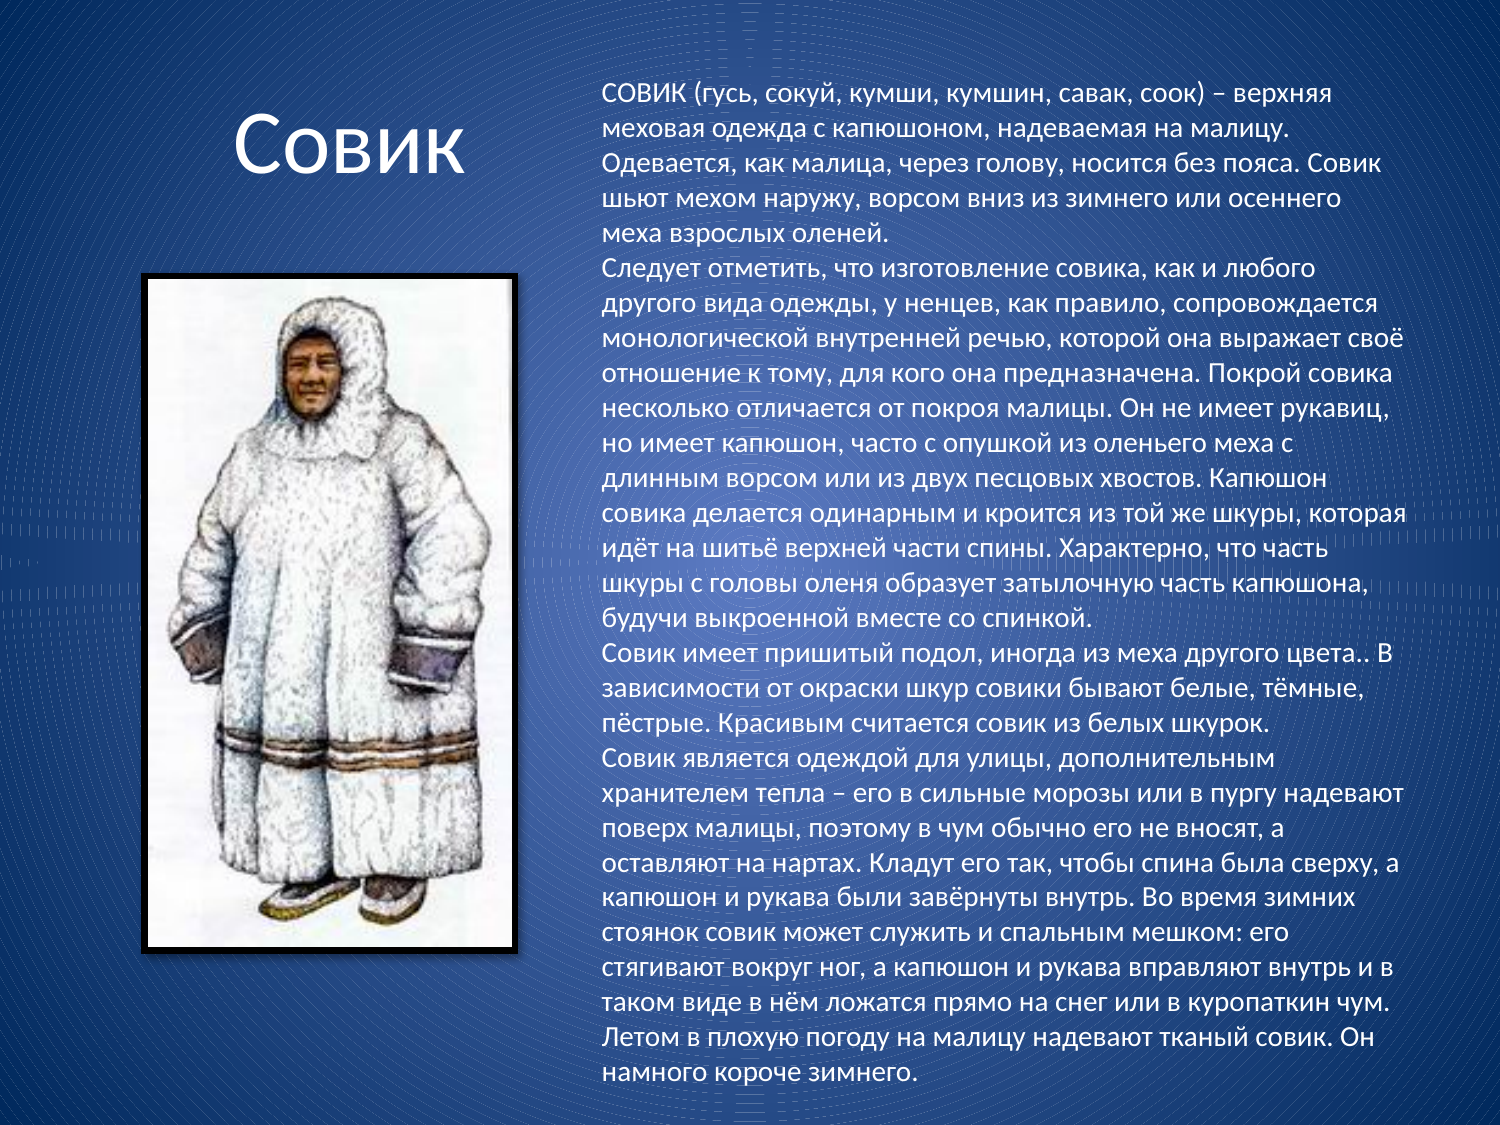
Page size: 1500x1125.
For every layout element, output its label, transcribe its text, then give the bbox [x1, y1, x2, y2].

text_box СОВИК (гусь, сокуй, кумши, кумшин, савак, соок) – верхняя меховая одежда с капюшоном, надеваемая на малицу. Одевается, как малица, через голову, носится без пояса. Совик шьют мехом наружу, ворсом вниз из зимнего или осеннего меха взрослых оленей. Следует отметить, что изготовление совика, как и любого другого вида одежды, у ненцев, как правило, сопровождается монологической внутренней речью, которой она выражает своё отношение к тому, для кого она предназначена. Покрой совика несколько отличается от покроя малицы. Он не имеет рукавиц, но имеет капюшон, часто с опушкой из оленьего меха с длинным ворсом или из двух песцовых хвостов. Капюшон совика делается одинарным и кроится из той же шкуры, которая идёт на шитьё верхней части спины. Характерно, что часть шкуры с головы оленя образует затылочную часть капюшона, будучи выкроенной вместе со спинкой. Совик имеет пришитый подол, иногда из меха другого цвета.. В зависимости от окраски шкур совики бывают белые, тёмные, пёстрые. Красивым считается совик из белых шкурок. Совик является одеждой для улицы, дополнительным хранителем тепла – его в сильные морозы или в пургу надевают поверх малицы, поэтому в чум обычно его не вносят, а оставляют на нартах. Кладут его так, чтобы спина была сверху, а капюшон и рукава были завёрнуты внутрь. Во время зимних стоянок совик может служить и спальным мешком: его стягивают вокруг ног, а капюшон и рукава вправляют внутрь и в таком виде в нём ложатся прямо на снег или в куропаткин чум. Летом в плохую погоду на малицу надевают тканый совик. Он намного короче зимнего. [586, 66, 1423, 1095]
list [147, 278, 512, 948]
title Совик [0, 42, 1026, 231]
